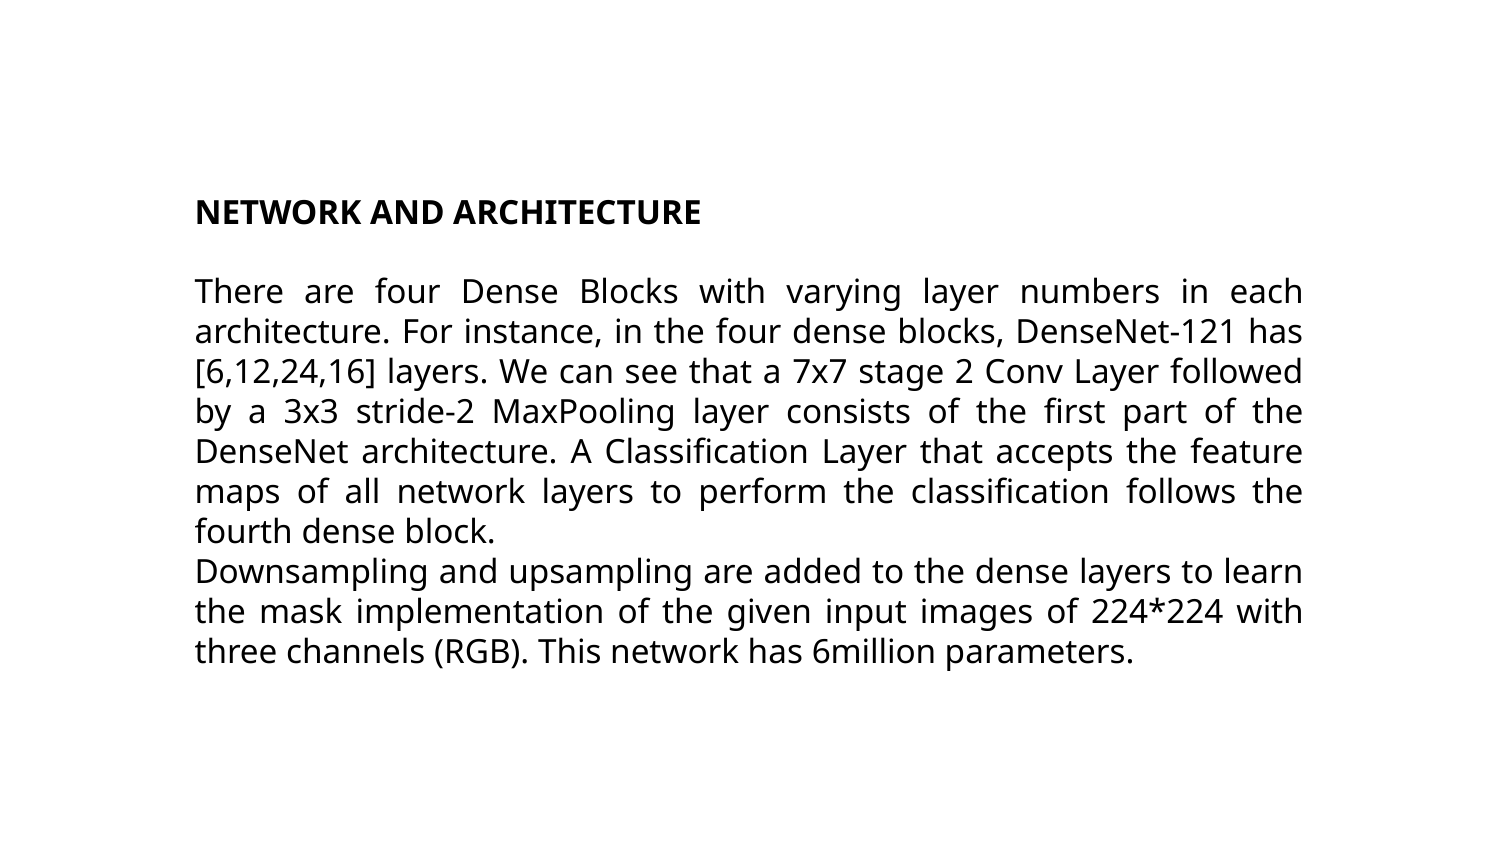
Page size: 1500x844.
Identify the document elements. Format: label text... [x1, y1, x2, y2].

text_box NETWORK AND ARCHITECTURE There are four Dense Blocks with varying layer numbers in each architecture. For instance, in the four dense blocks, DenseNet-121 has [6,12,24,16] layers. We can see that a 7x7 stage 2 Conv Layer followed by a 3x3 stride-2 MaxPooling layer consists of the first part of the DenseNet architecture. A Classification Layer that accepts the feature maps of all network layers to perform the classification follows the fourth dense block. Downsampling and upsampling are added to the dense layers to learn the mask implementation of the given input images of 224*224 with three channels (RGB). This network has 6million parameters. [179, 175, 1321, 668]
